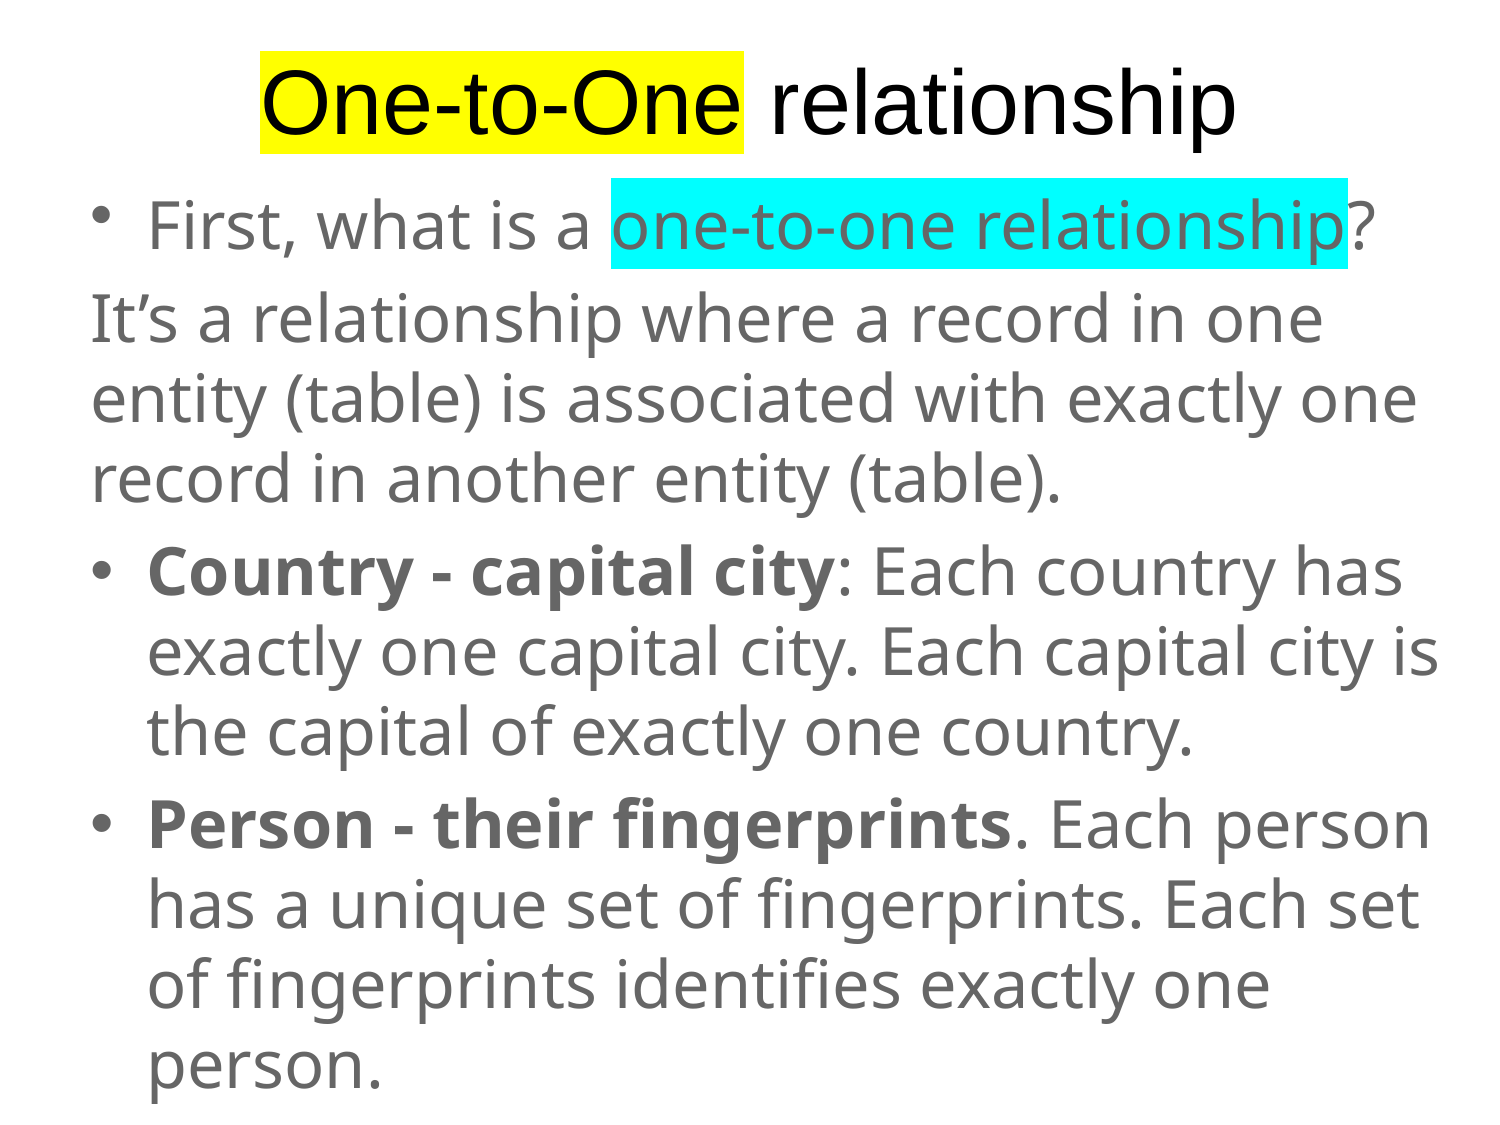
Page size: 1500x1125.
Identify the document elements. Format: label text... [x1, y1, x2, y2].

title One-to-One relationship [75, 45, 1425, 150]
list First, what is a one-to-one relationship? It’s a relationship where a record in one entity (table) is associated with exactly one record in another entity (table). Country - capital city: Each country has exactly one capital city. Each capital city is the capital of exactly one country. Person - their fingerprints. Each person has a unique set of fingerprints. Each set of fingerprints identifies exactly one person. [75, 174, 1463, 1038]
